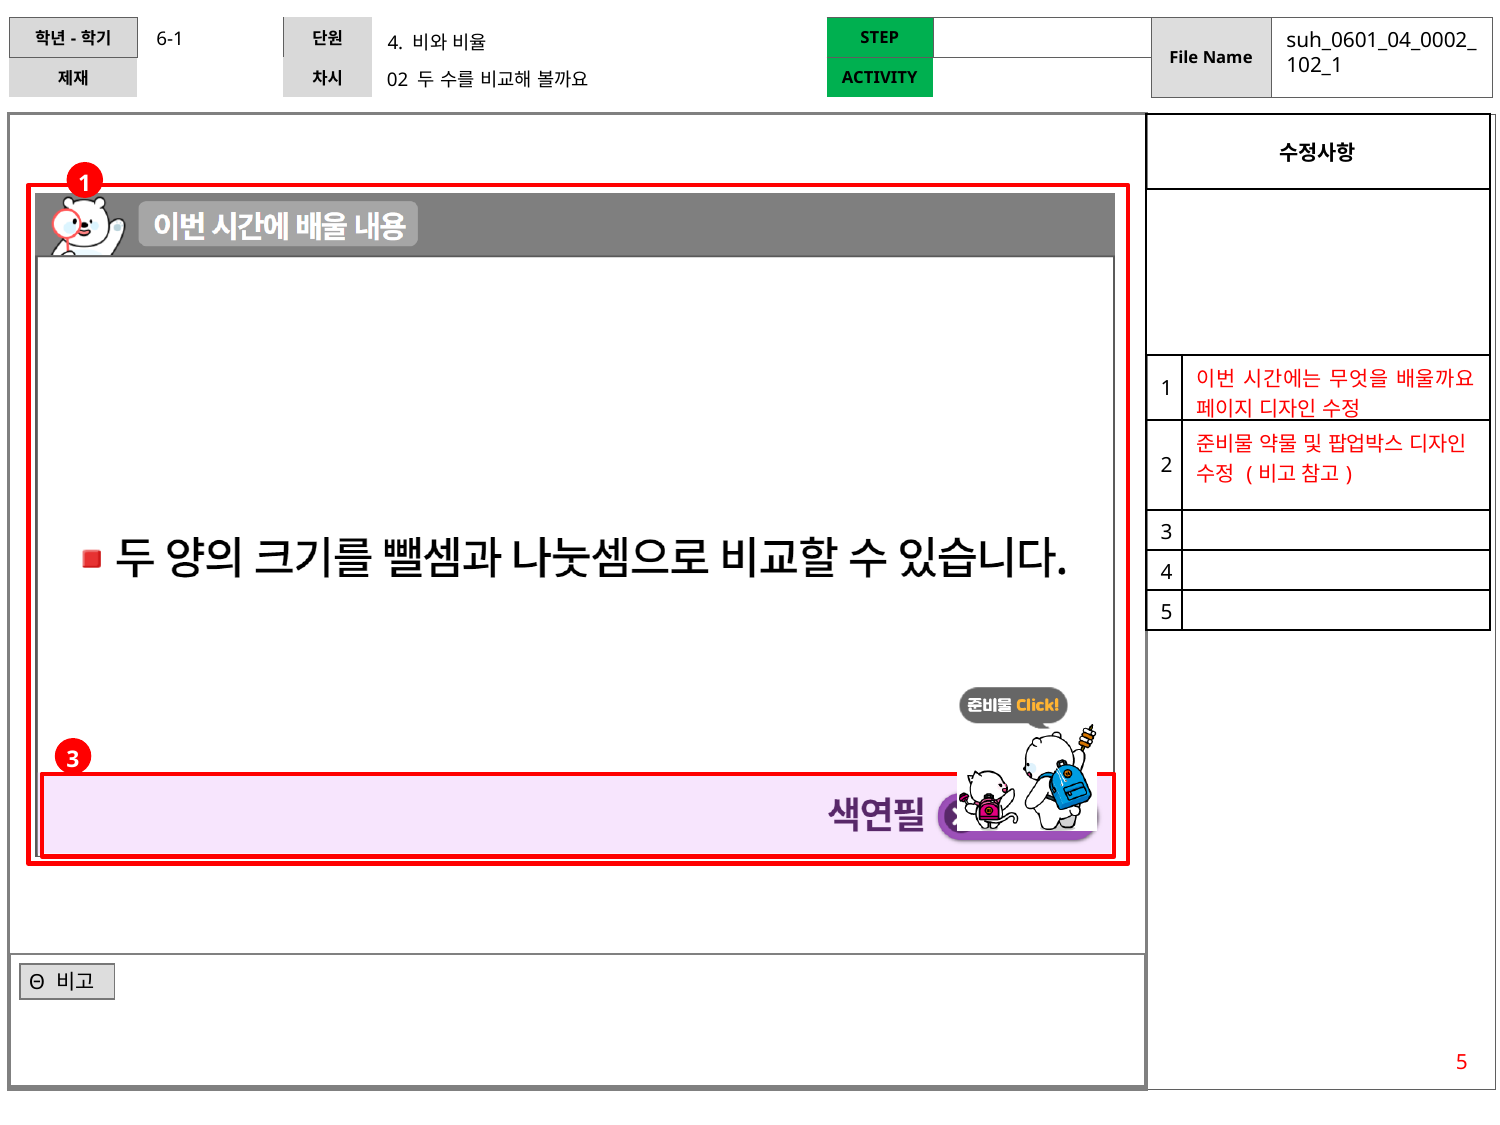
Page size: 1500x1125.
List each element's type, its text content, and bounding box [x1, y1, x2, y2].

table_header 수정사항 [1147, 115, 1489, 188]
table_cell [1183, 511, 1489, 549]
table_cell 준비물 약물 및 팝업박스 디자인 수정 (비고 참고) [1183, 421, 1489, 509]
text_box [103, 183, 1130, 866]
table_cell 3 [1147, 511, 1181, 549]
text_box 02 두 수를 비교해 볼까요 [372, 60, 821, 96]
text_box suh_0601_04_0002_102_1 [1271, 18, 1500, 84]
table_cell 1 [1147, 356, 1181, 419]
text_box [26, 183, 67, 866]
table_cell [1183, 551, 1489, 589]
text_box 6-1 [141, 18, 284, 55]
table_cell [1183, 591, 1489, 629]
table_cell 이번 시간에는 무엇을 배울까요 페이지 디자인 수정 [1183, 356, 1489, 419]
table_cell 2 [1147, 421, 1181, 509]
table_cell 5 [1147, 591, 1181, 629]
table_cell 4 [1147, 551, 1181, 589]
picture [35, 193, 1115, 857]
text_box 4. 비와 비율 [372, 23, 828, 48]
table_cell [1147, 190, 1489, 354]
text_box 1 [64, 159, 106, 191]
